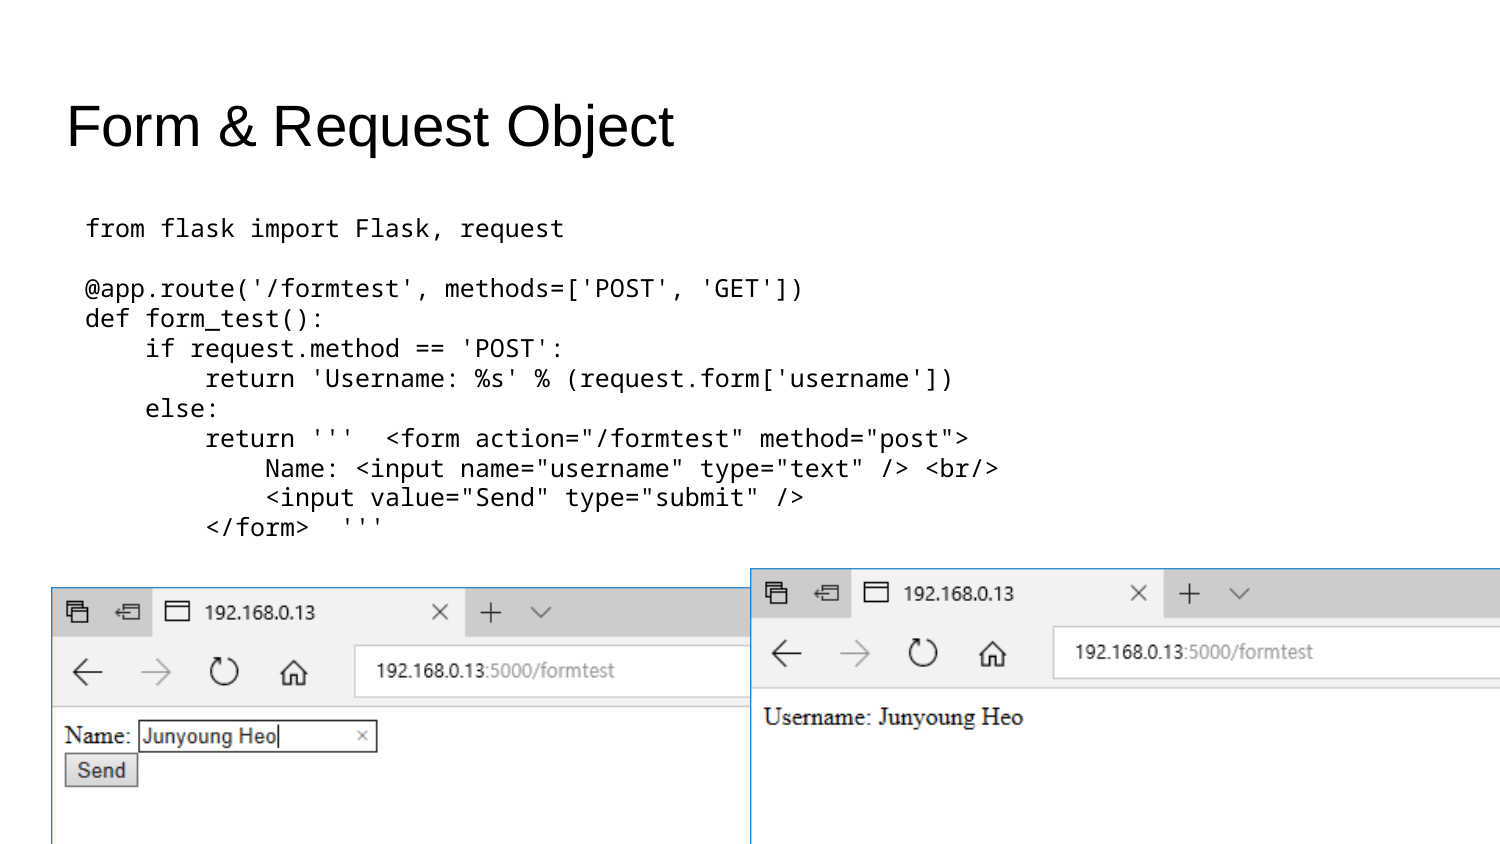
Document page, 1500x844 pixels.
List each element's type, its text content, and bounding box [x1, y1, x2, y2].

picture [50, 568, 1500, 844]
text_box from flask import Flask, request @app.route('/formtest', methods=['POST', 'GET']) def form_test(): if request.method == 'POST': return 'Username: %s' % (request.form['username']) else: return ''' <form action="/formtest" method="post"> Name: <input name="username" type="text" /> <br/> <input value="Send" type="submit" /> </form> ''' [70, 185, 1300, 569]
title Form & Request Object [51, 72, 1449, 167]
